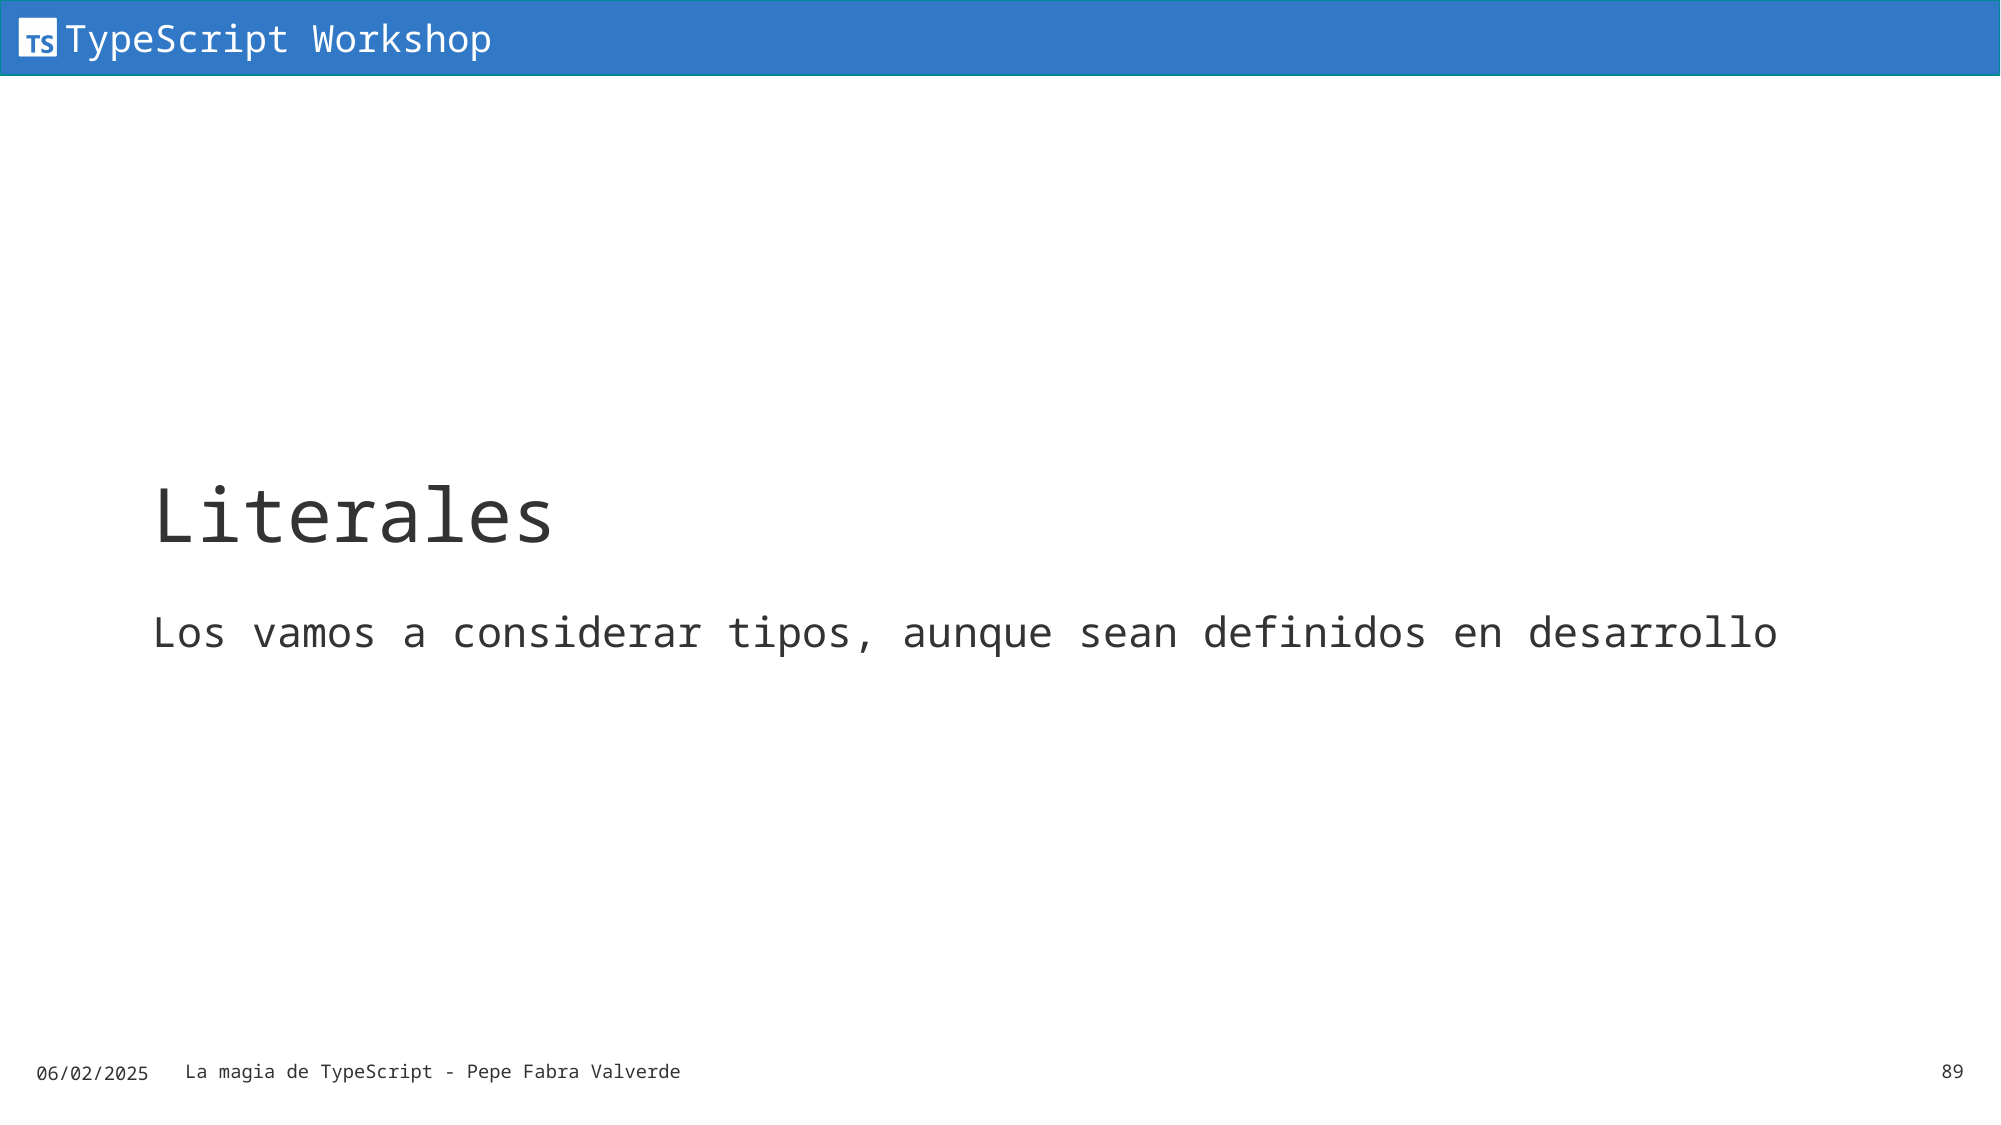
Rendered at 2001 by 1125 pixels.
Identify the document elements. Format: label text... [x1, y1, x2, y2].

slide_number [21, 1042, 165, 1103]
footer La magia de TypeScript - Pepe Fabra Valverde [170, 1042, 846, 1103]
picture [16, 15, 59, 59]
title Literales [137, 171, 1863, 565]
list Los vamos a considerar tipos, aunque sean definidos en desarrollo [137, 593, 1863, 1015]
slide_number 89 [1528, 1042, 1979, 1103]
